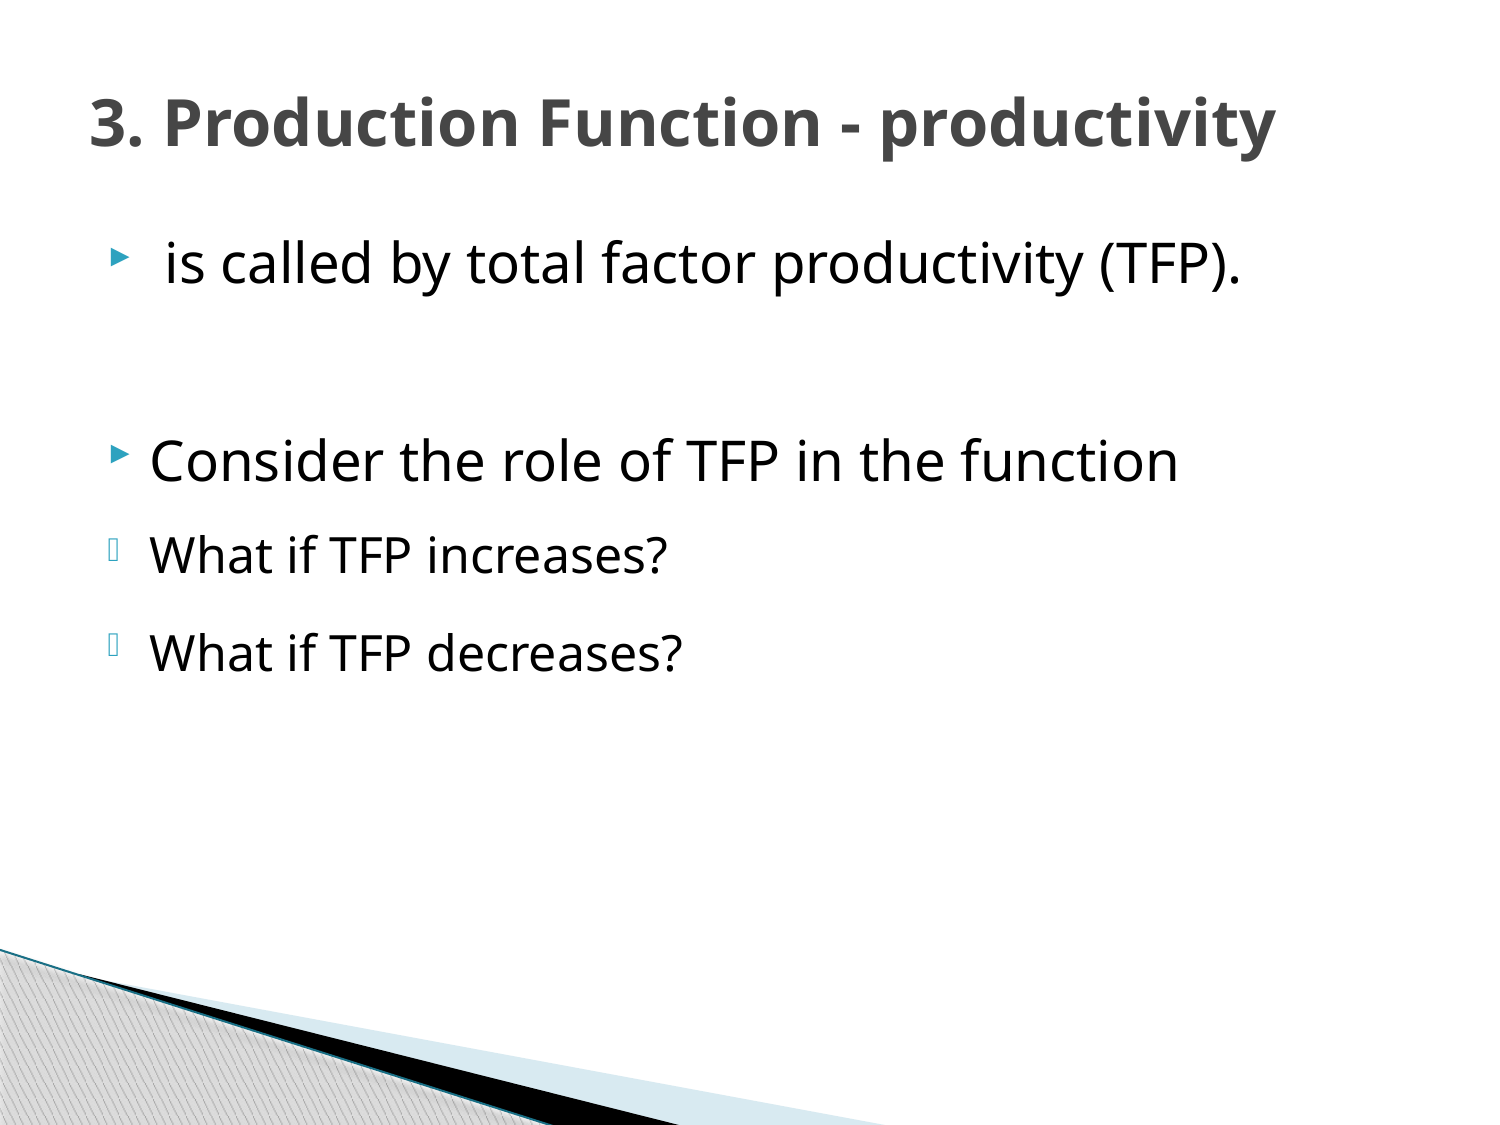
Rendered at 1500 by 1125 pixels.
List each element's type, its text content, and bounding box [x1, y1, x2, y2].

title 3. Production Function - productivity [75, 45, 1425, 197]
